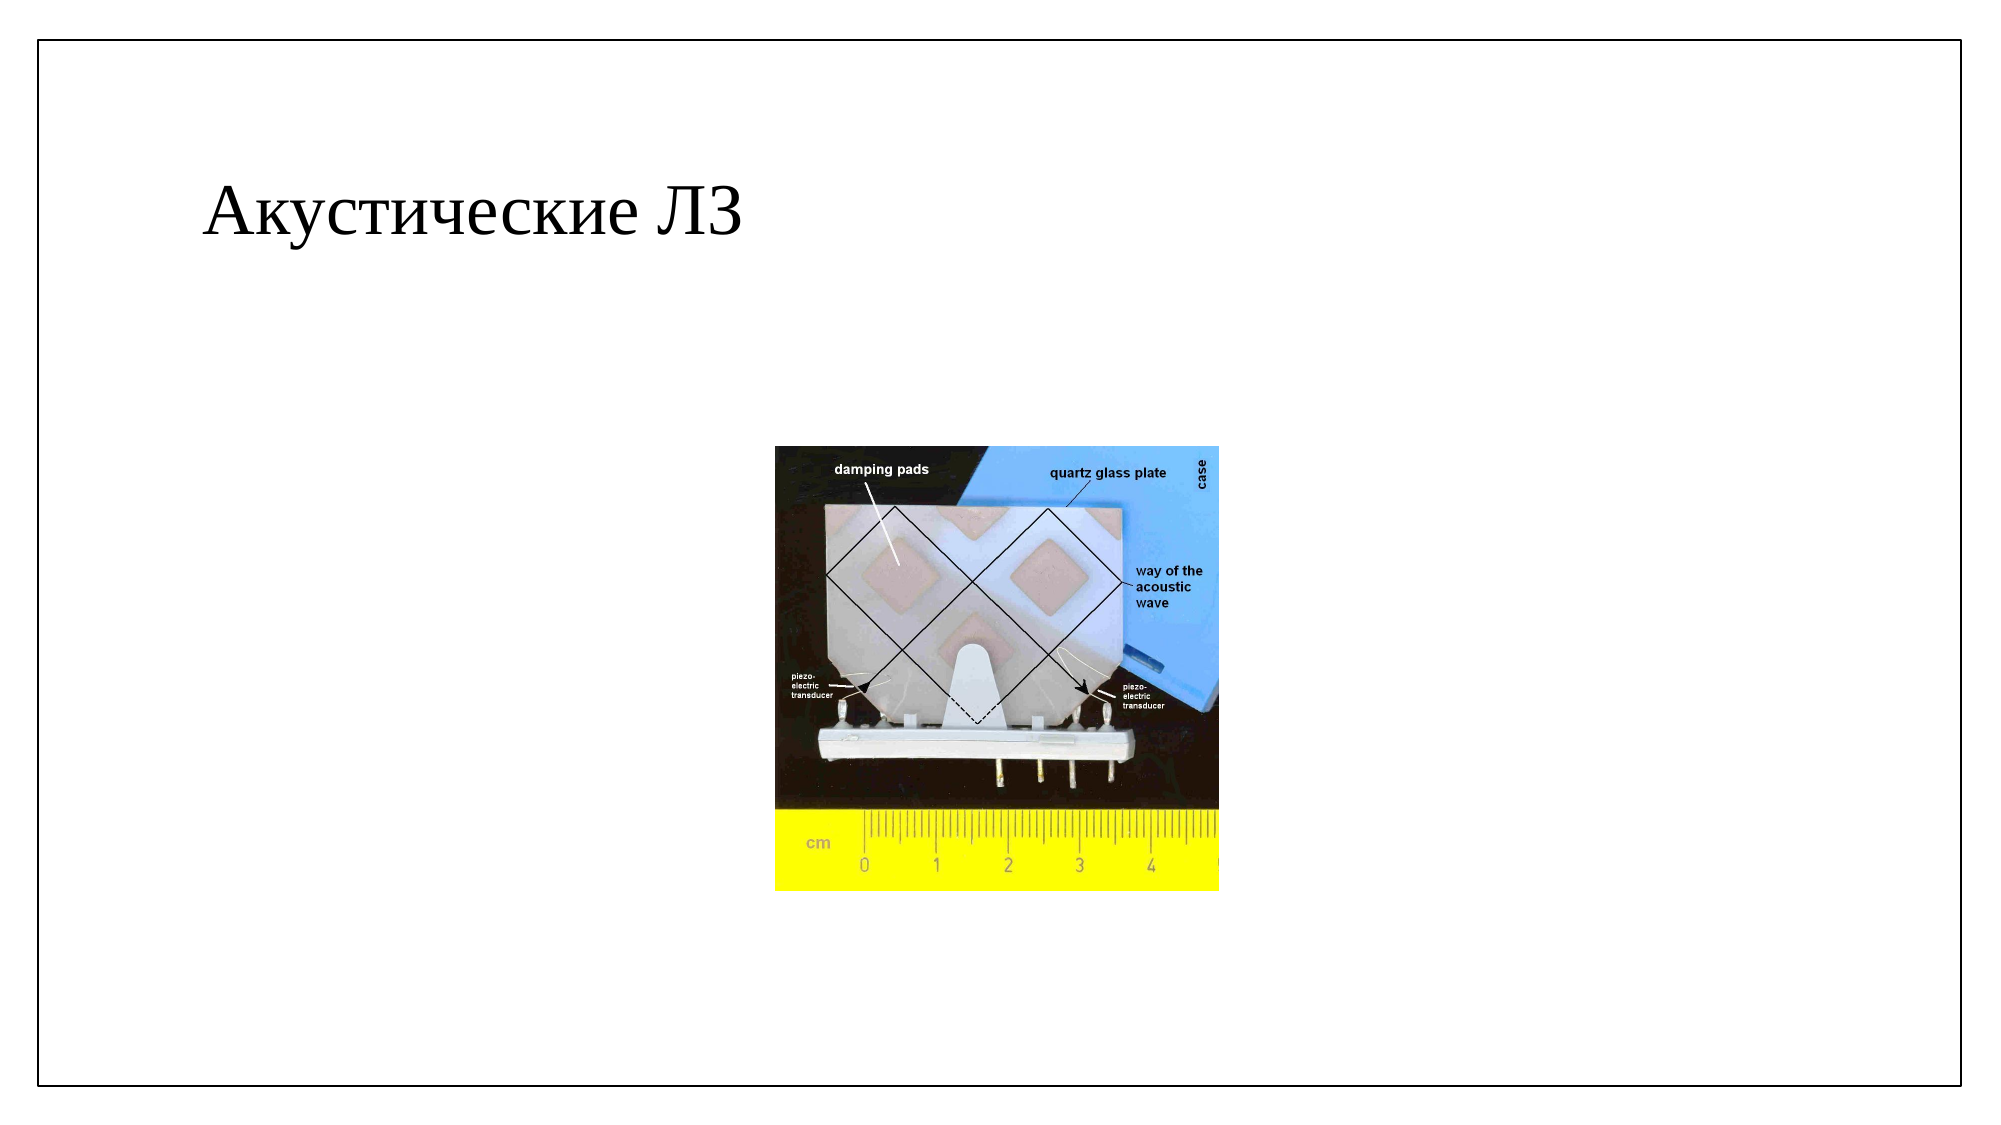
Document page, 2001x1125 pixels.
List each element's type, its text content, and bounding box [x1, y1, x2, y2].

title Акустические ЛЗ [187, 99, 1808, 323]
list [775, 446, 1219, 892]
